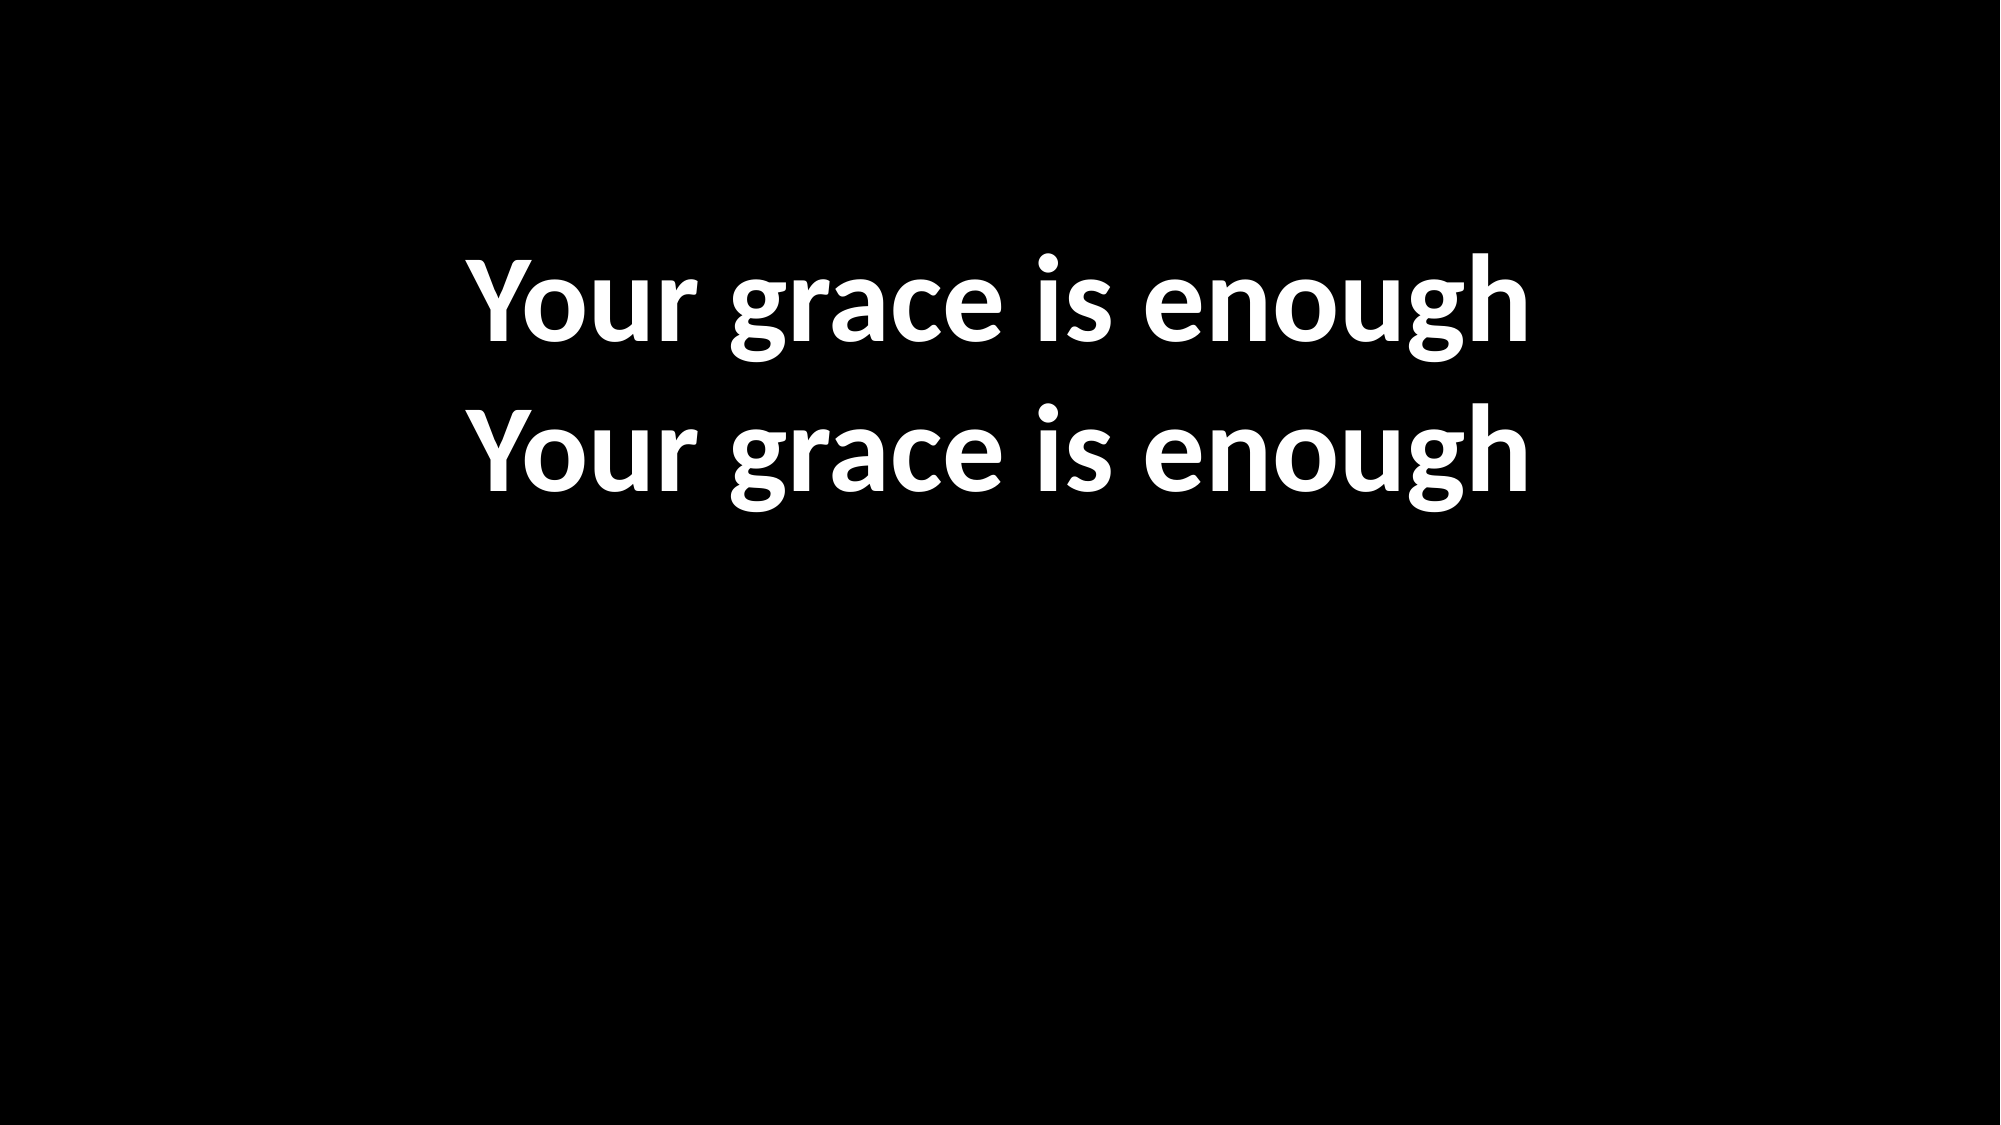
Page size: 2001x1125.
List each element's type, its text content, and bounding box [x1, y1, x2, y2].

list Your grace is enough Your grace is enough [0, 208, 2000, 795]
